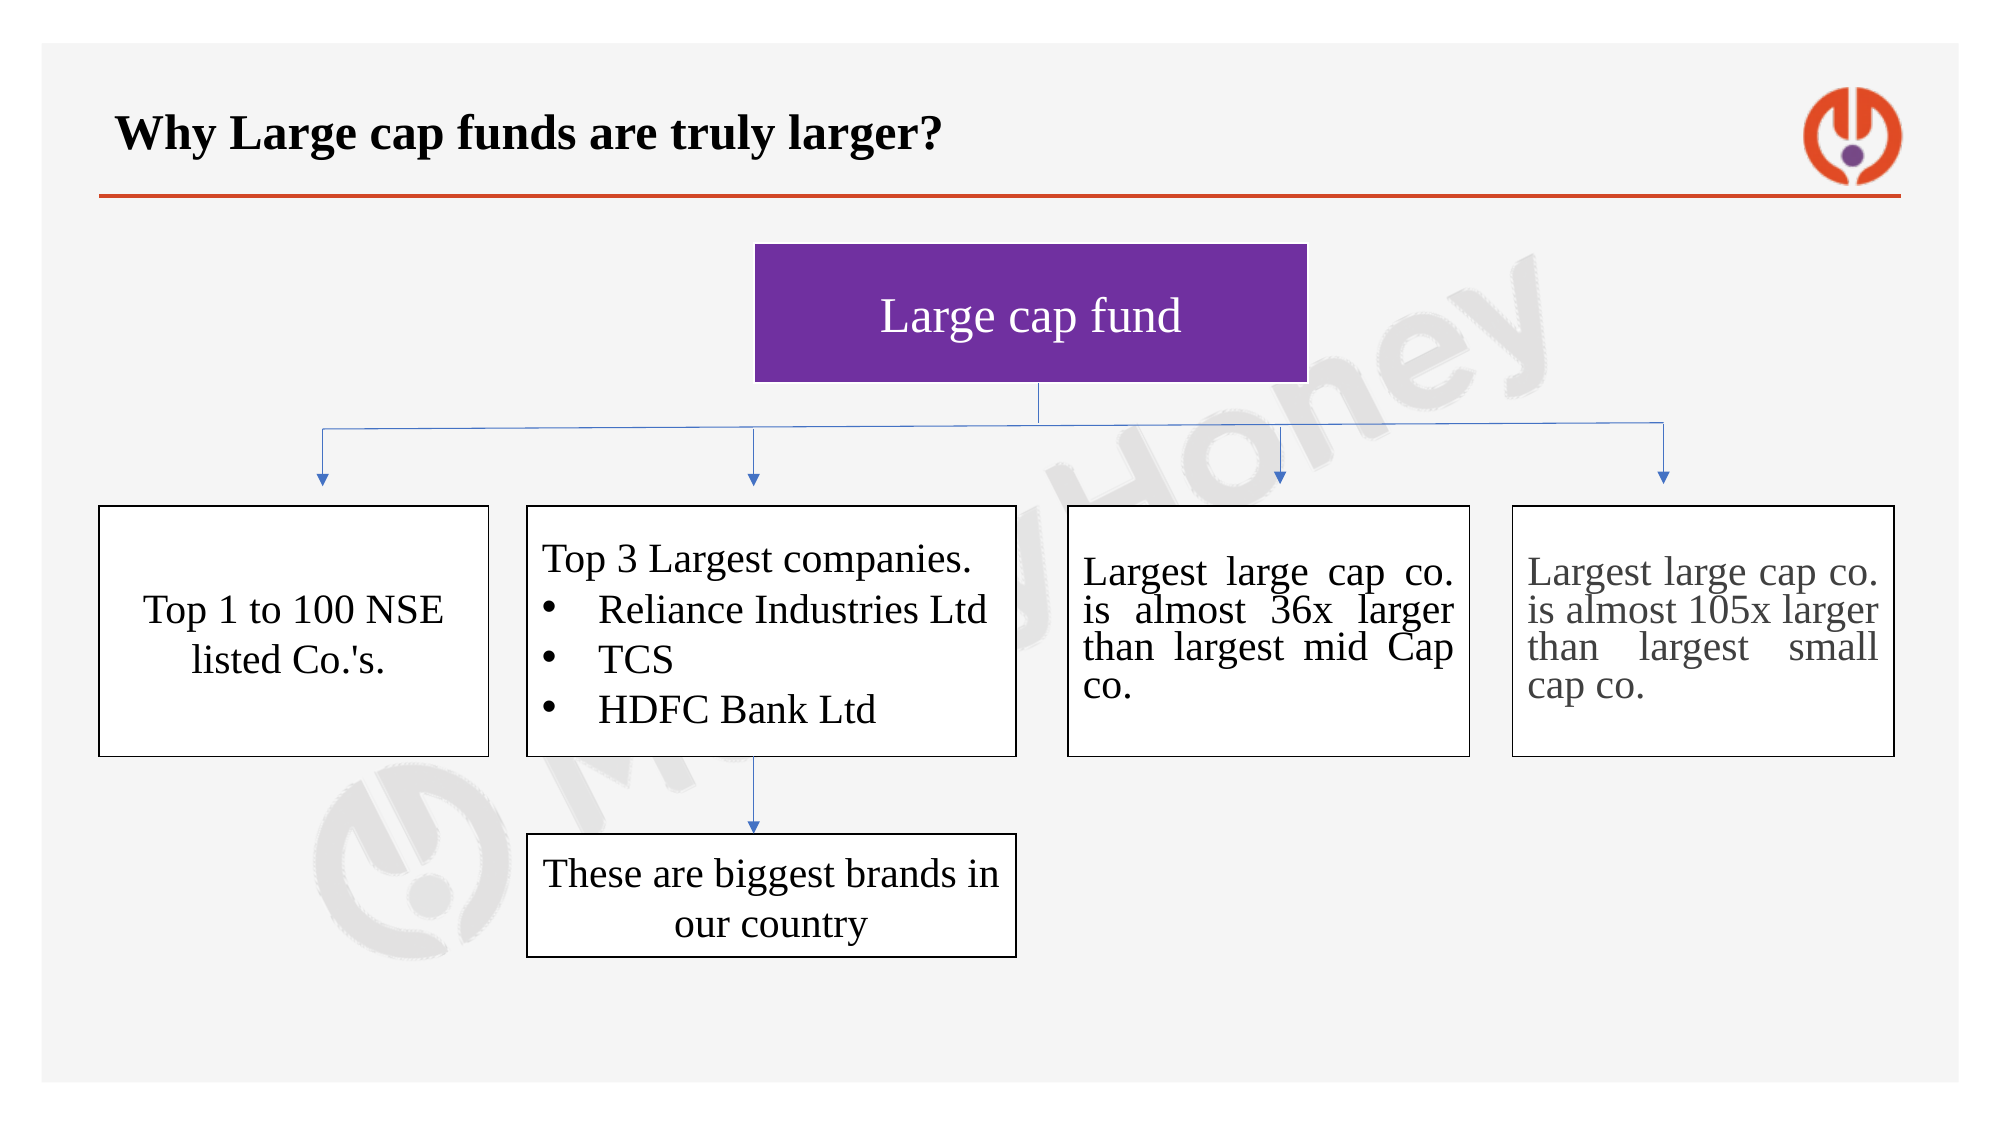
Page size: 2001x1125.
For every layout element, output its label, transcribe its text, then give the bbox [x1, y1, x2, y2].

text_box Large cap fund [753, 242, 1309, 384]
picture [1901, 87, 1908, 186]
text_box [322, 422, 1664, 429]
text_box Top 3 Largest companies. Reliance Industries Ltd TCS HDFC Bank Ltd [526, 505, 1017, 757]
text_box Largest large cap co. is almost 105x larger than largest small cap co. [1512, 505, 1895, 757]
text_box Largest large cap co. is almost 36x larger than largest mid Cap co. [1067, 505, 1470, 757]
text_box Top 1 to 100 NSE listed Co.'s. [98, 505, 490, 757]
title Why Large cap funds are truly larger? [99, 73, 1901, 197]
text_box These are biggest brands in our country [526, 833, 1017, 958]
